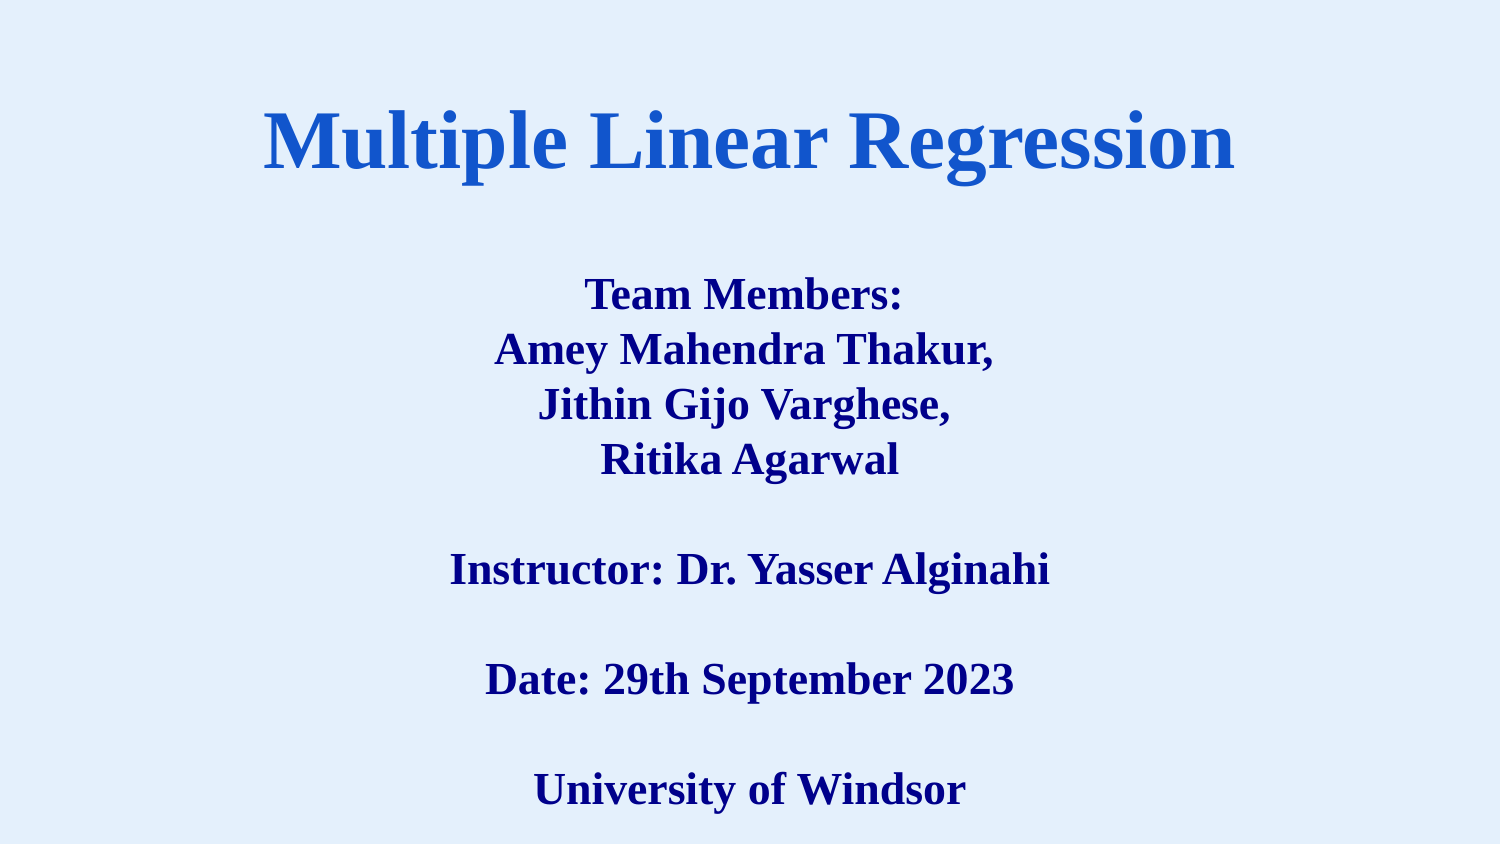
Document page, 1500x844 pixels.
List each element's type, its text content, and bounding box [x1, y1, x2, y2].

text_box Team Members: Amey Mahendra Thakur, Jithin Gijo Varghese, Ritika Agarwal Instructor: Dr. Yasser Alginahi Date: 29th September 2023 University of Windsor [51, 246, 1449, 832]
title Multiple Linear Regression [51, 24, 1449, 246]
